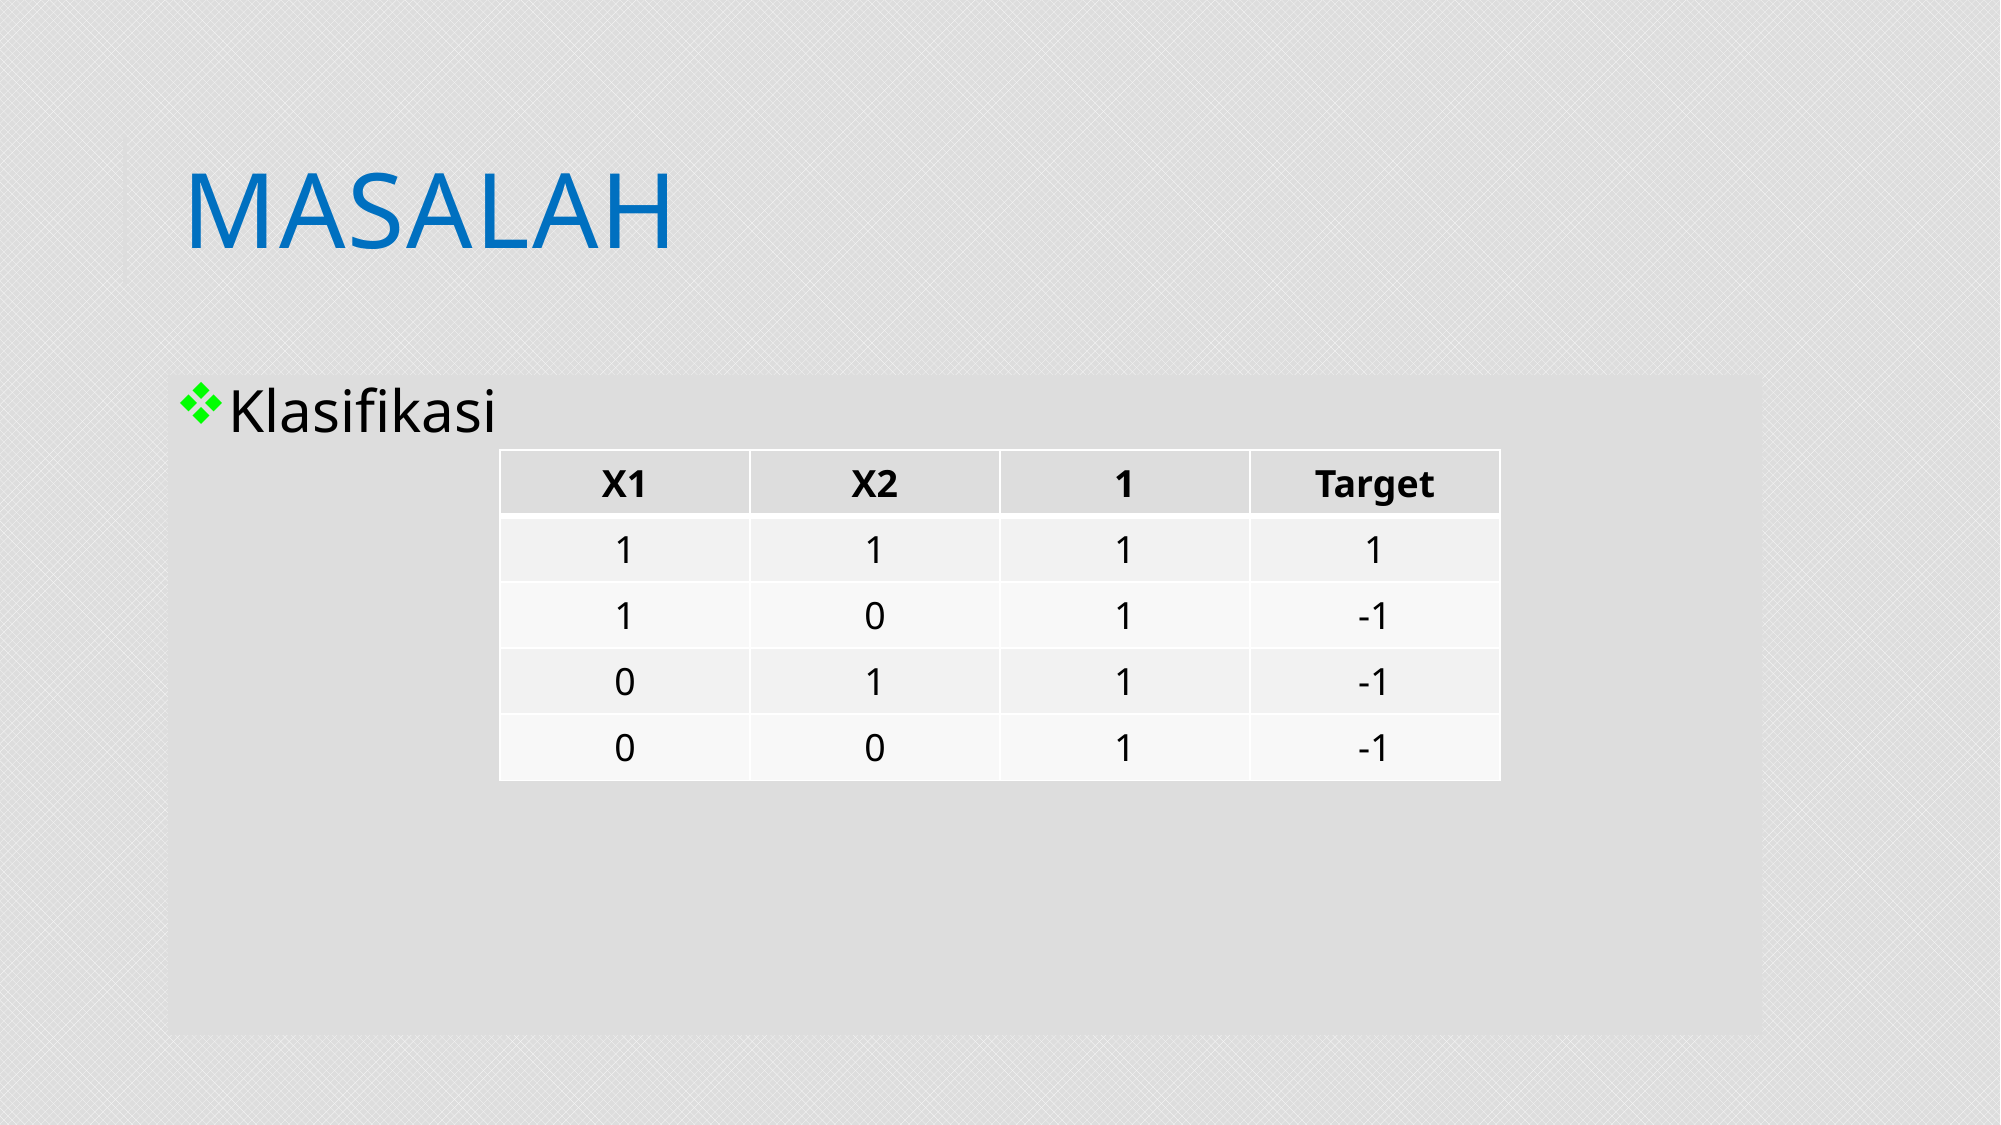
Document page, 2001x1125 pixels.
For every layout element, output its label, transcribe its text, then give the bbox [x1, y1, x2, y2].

table_cell -1 [1251, 649, 1499, 713]
table_header 1 [1001, 451, 1249, 513]
title Masalah [168, 96, 1763, 342]
table_cell 1 [751, 649, 999, 713]
table_cell -1 [1251, 715, 1499, 780]
table_cell 1 [1251, 519, 1499, 581]
table_cell 0 [501, 649, 749, 713]
table_cell 1 [1001, 715, 1249, 780]
table_cell 1 [501, 519, 749, 581]
table_cell 1 [1001, 519, 1249, 581]
table_header X2 [751, 451, 999, 513]
table_cell 1 [501, 583, 749, 647]
table_cell 0 [751, 715, 999, 780]
table_cell 1 [751, 519, 999, 581]
list Klasifikasi [168, 375, 1763, 1035]
table_cell 1 [1001, 649, 1249, 713]
table_cell 0 [501, 715, 749, 780]
table_cell 1 [1001, 583, 1249, 647]
table_header Target [1251, 451, 1499, 513]
table_cell -1 [1251, 583, 1499, 647]
table_header X1 [501, 451, 749, 513]
table_cell 0 [751, 583, 999, 647]
